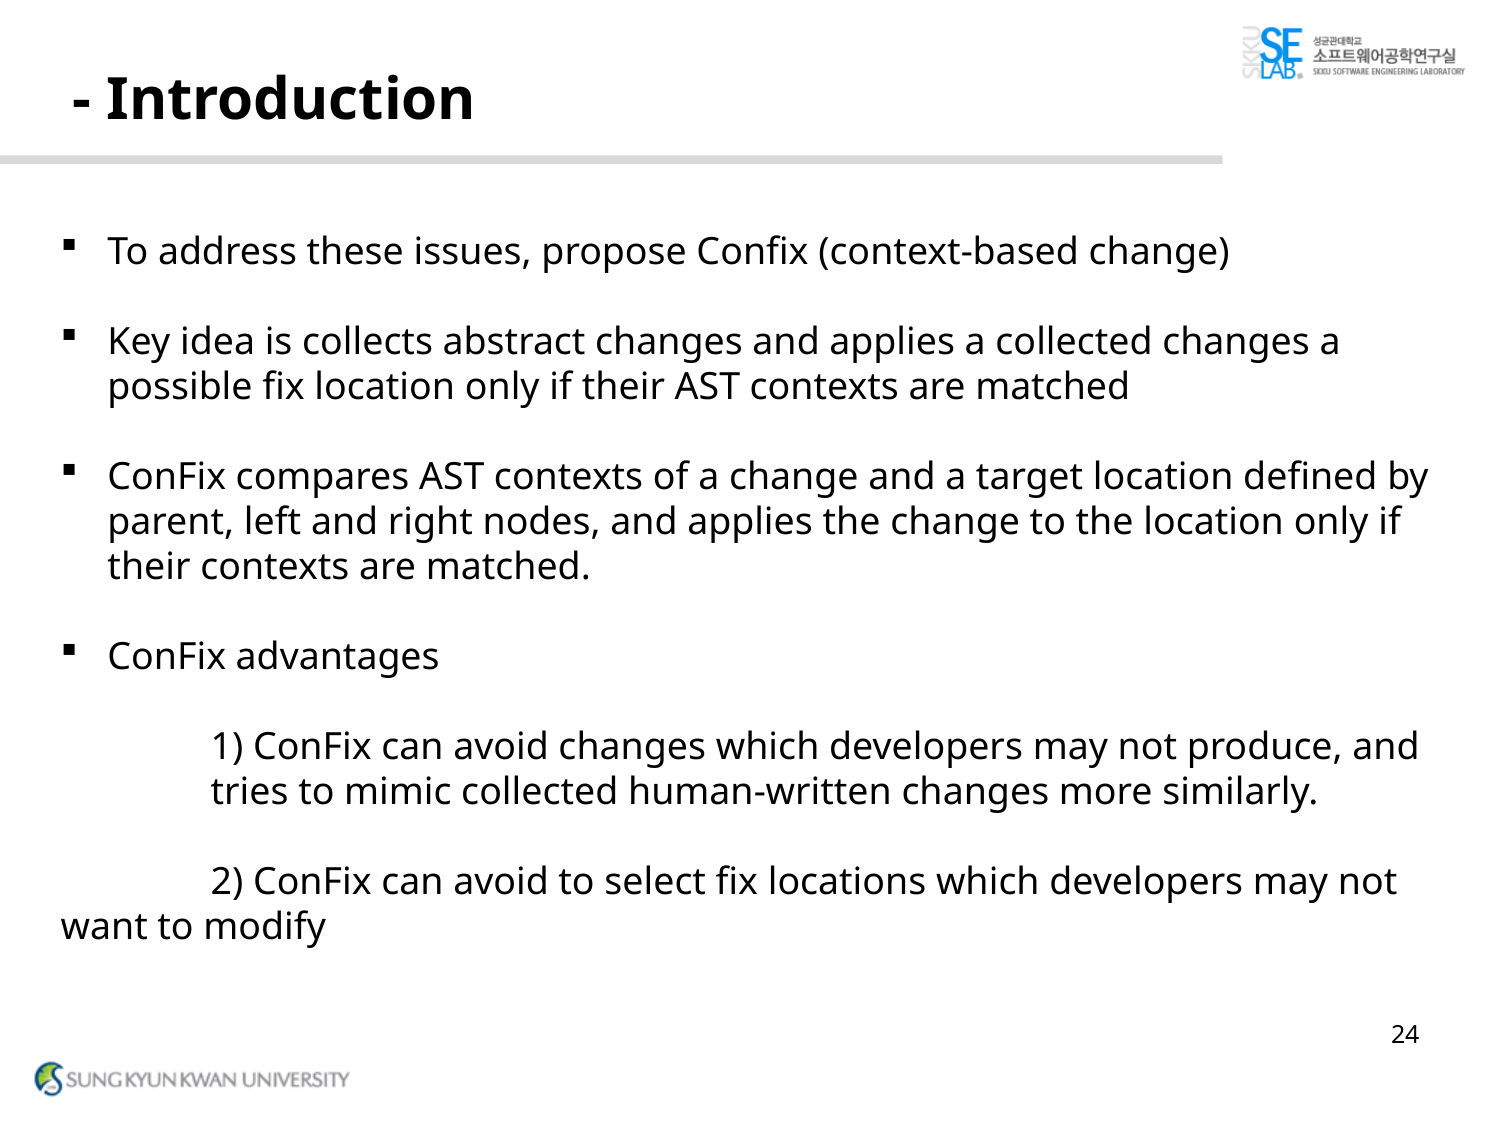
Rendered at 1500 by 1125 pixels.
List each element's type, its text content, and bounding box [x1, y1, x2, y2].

text_box To address these issues, propose Confix (context-based change) Key idea is collects abstract changes and applies a collected changes a possible fix location only if their AST contexts are matched ConFix compares AST contexts of a change and a target location defined by parent, left and right nodes, and applies the change to the location only if their contexts are matched. ConFix advantages 1) ConFix can avoid changes which developers may not produce, and tries to mimic collected human-written changes more similarly. 2) ConFix can avoid to select fix locations which developers may not want to modify [53, 219, 1471, 1000]
slide_number 24 [1076, 1011, 1428, 1059]
title - Introduction [64, 0, 1391, 194]
picture [1391, 0, 1500, 134]
picture [17, 1046, 366, 1110]
